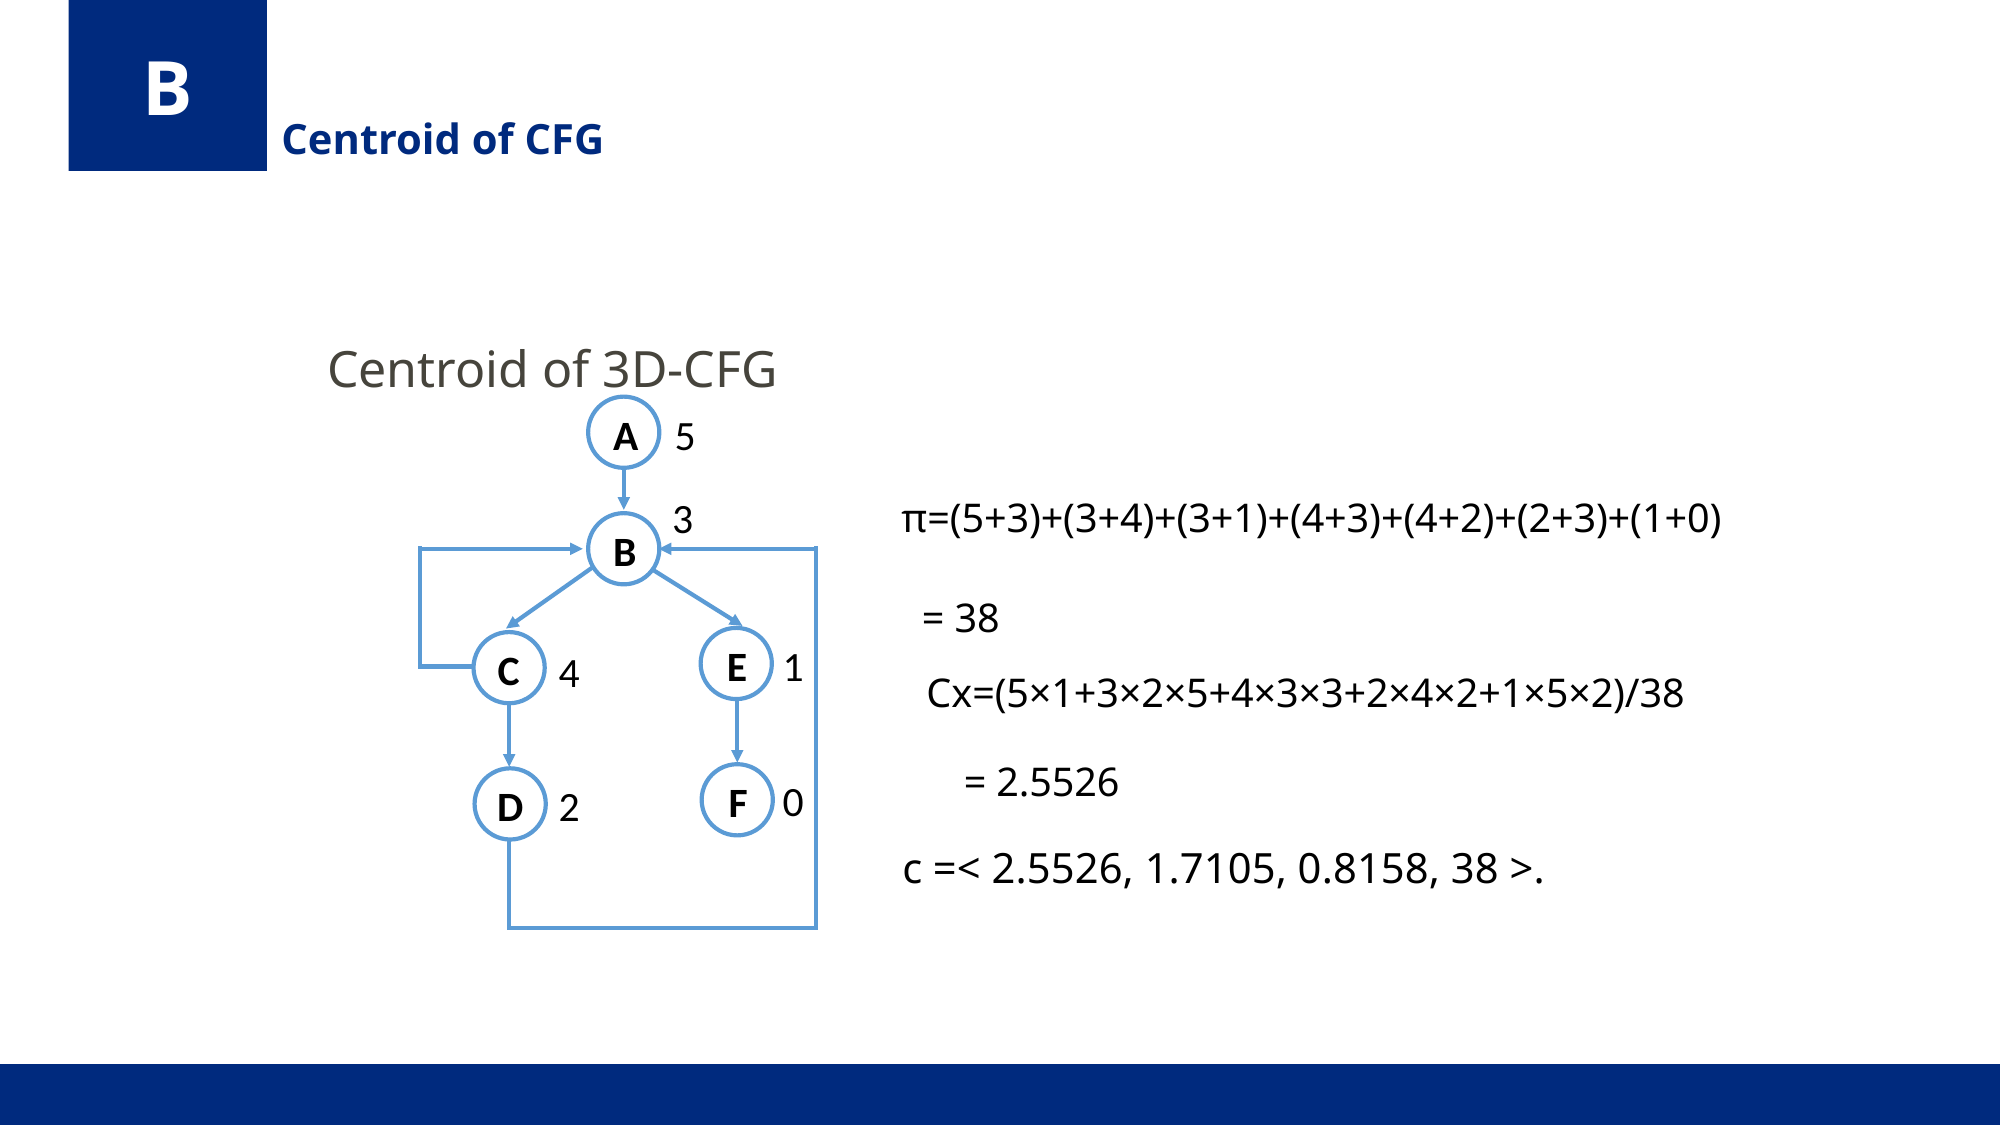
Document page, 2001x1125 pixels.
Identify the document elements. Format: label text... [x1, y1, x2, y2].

text_box D [489, 772, 532, 838]
text_box [473, 637, 490, 698]
text_box [506, 567, 593, 629]
text_box A [605, 400, 647, 466]
text_box [68, 0, 267, 171]
text_box 0 [775, 767, 812, 833]
text_box [701, 764, 754, 832]
text_box [700, 627, 753, 695]
text_box [502, 704, 516, 767]
text_box c =< 2.5526, 1.7105, 0.8158, 38 >. [894, 805, 1564, 900]
text_box [528, 637, 545, 698]
text_box F [721, 768, 756, 834]
text_box E [719, 632, 755, 698]
text_box π=(5+3)+(3+4)+(3+1)+(4+3)+(4+2)+(2+3)+(1+0) = 38 [893, 458, 1808, 649]
text_box 1 [775, 632, 812, 698]
text_box [532, 775, 546, 833]
text_box C [490, 636, 528, 702]
text_box [474, 775, 489, 833]
text_box [647, 405, 660, 460]
text_box [756, 769, 773, 830]
text_box [731, 700, 744, 763]
text_box Centroid of CFG [273, 105, 613, 171]
text_box [755, 633, 772, 694]
text_box 3 [664, 484, 701, 550]
text_box 4 [551, 637, 588, 703]
text_box 5 [667, 400, 704, 466]
text_box B [134, 33, 201, 139]
text_box [418, 542, 583, 555]
text_box [658, 546, 672, 555]
text_box 2 [551, 772, 588, 838]
text_box B [605, 517, 645, 583]
text_box Centroid of 3D-CFG [319, 260, 786, 405]
text_box [588, 518, 605, 579]
text_box [493, 632, 526, 636]
text_box [608, 396, 639, 400]
text_box [645, 520, 660, 578]
text_box [607, 513, 640, 517]
text_box [652, 569, 743, 626]
text_box [617, 466, 631, 510]
text_box [494, 768, 526, 772]
text_box Cx=(5×1+3×2×5+4×3×3+2×4×2+1×5×2)/38 = 2.5526 [918, 642, 1694, 813]
text_box [588, 402, 605, 463]
